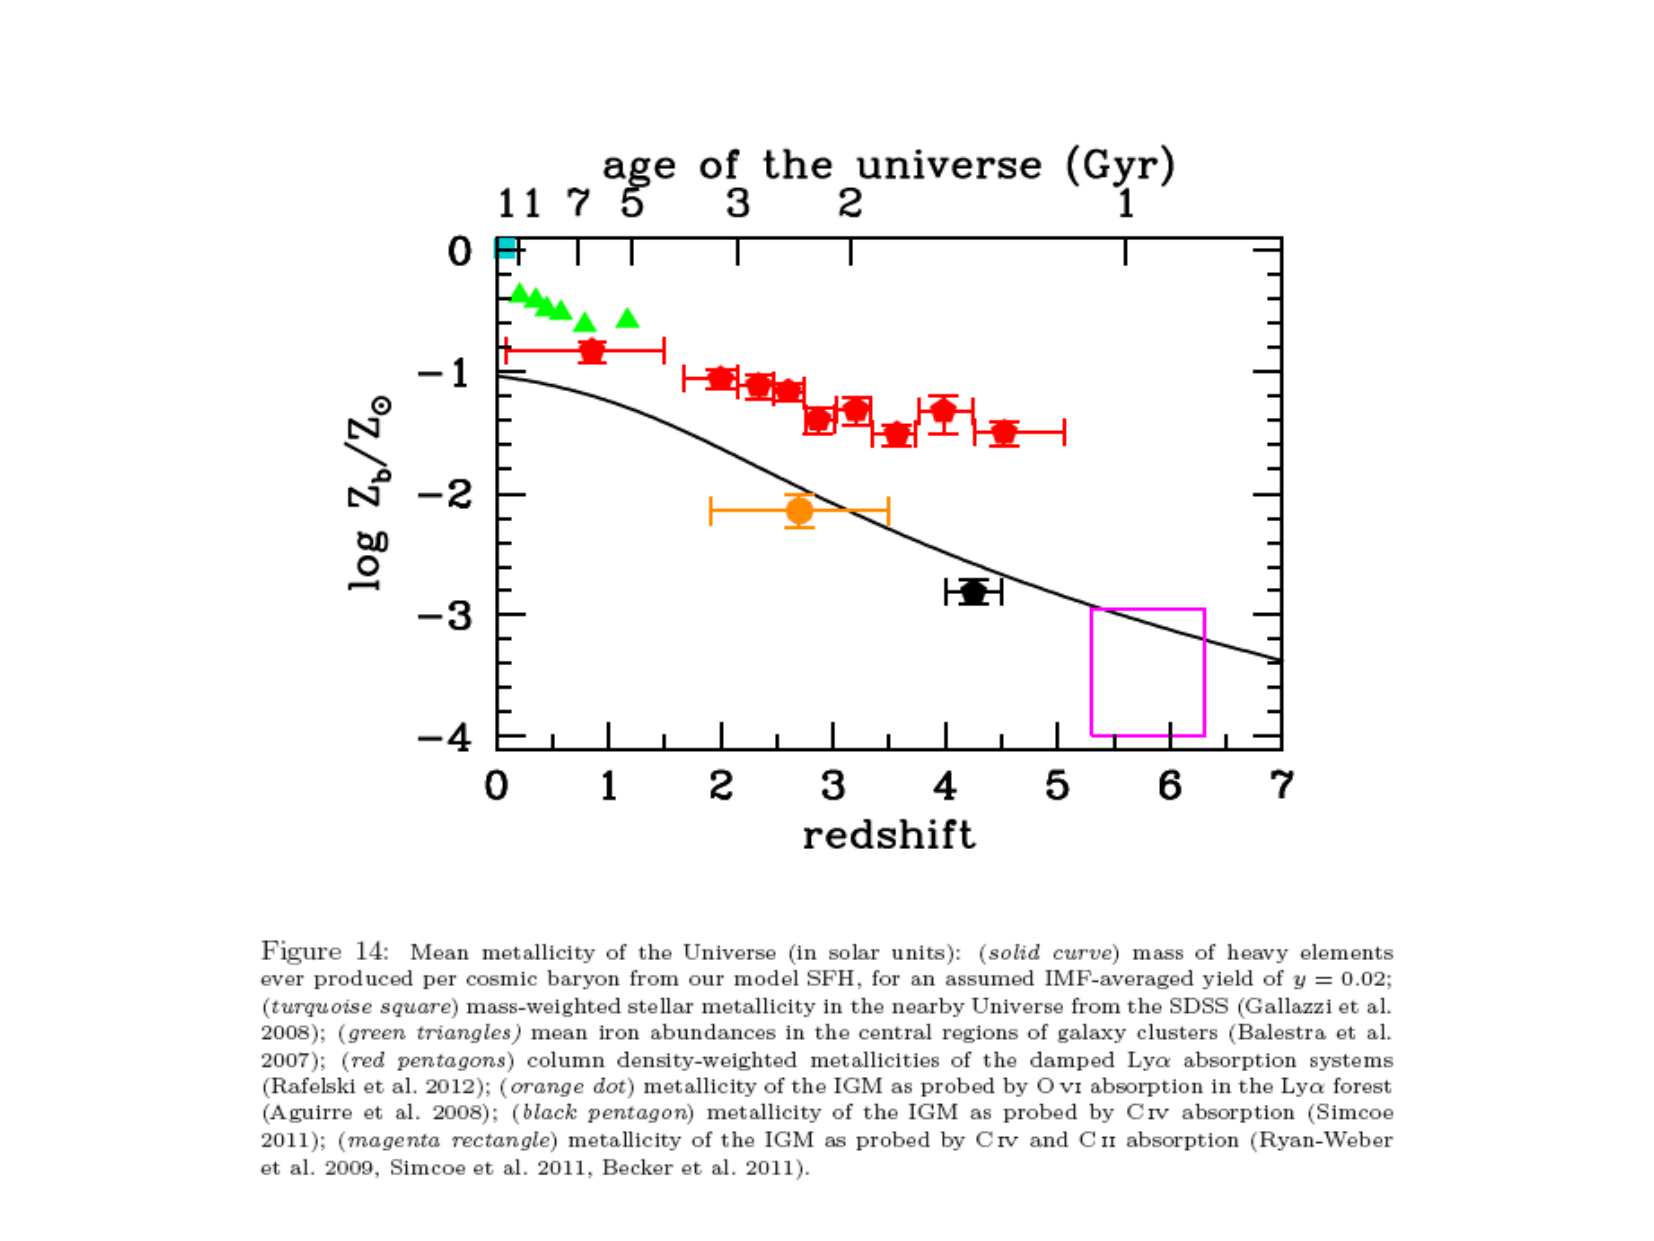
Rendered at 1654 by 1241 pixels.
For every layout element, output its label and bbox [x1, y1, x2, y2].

picture [247, 129, 1406, 1190]
